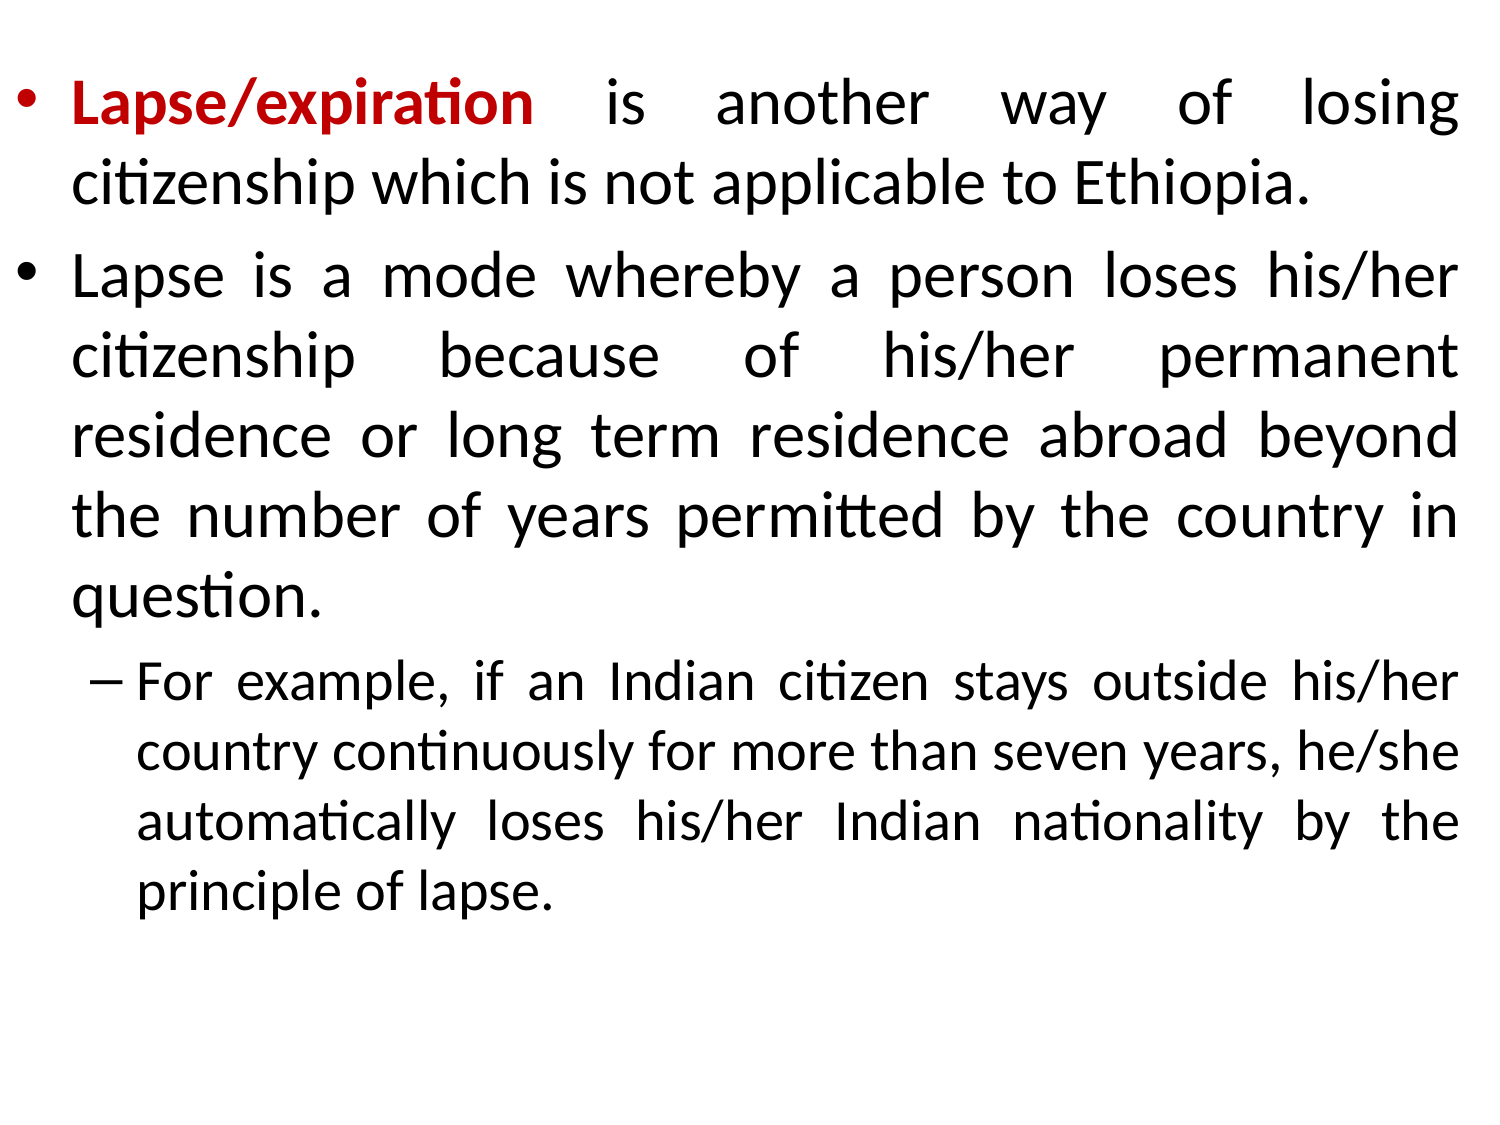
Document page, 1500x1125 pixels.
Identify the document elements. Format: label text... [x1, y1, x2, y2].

list Lapse/expiration is another way of losing citizenship which is not applicable to Ethiopia. Lapse is a mode whereby a person loses his/her citizenship because of his/her permanent residence or long term residence abroad beyond the number of years permitted by the country in question. For example, if an Indian citizen stays outside his/her country continuously for more than seven years, he/she automatically loses his/her Indian nationality by the principle of lapse. [0, 50, 1475, 1125]
